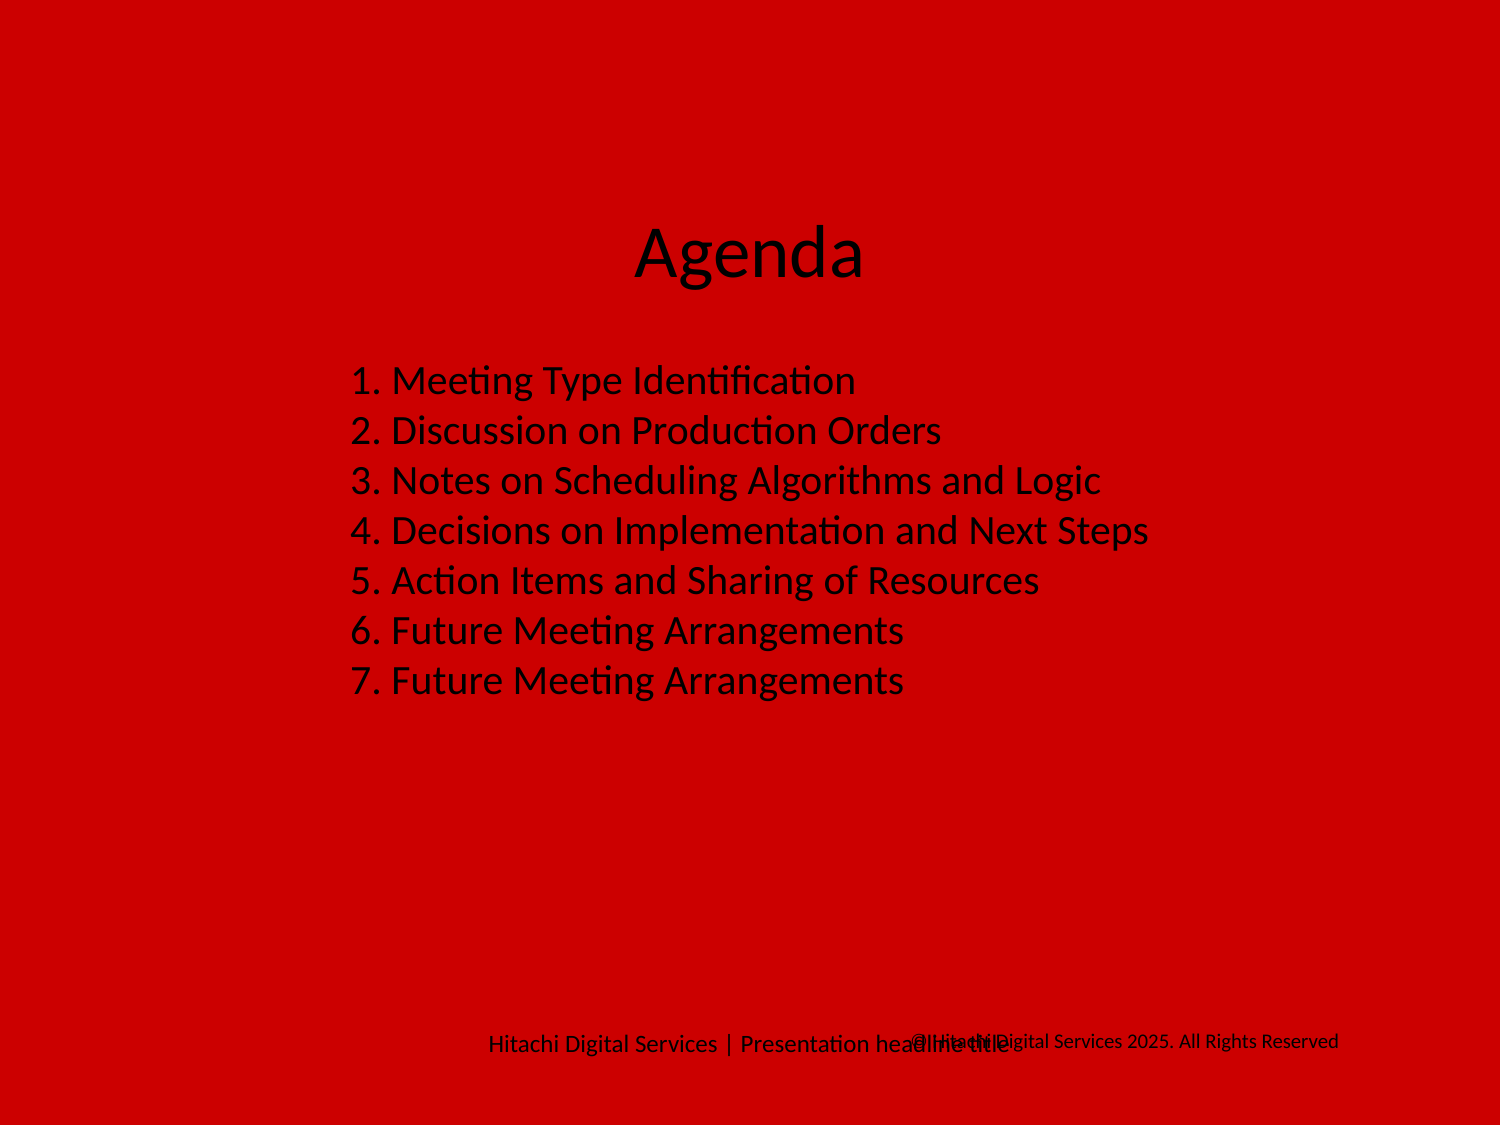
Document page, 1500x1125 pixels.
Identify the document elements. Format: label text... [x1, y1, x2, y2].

text_box Agenda [619, 149, 881, 299]
text_box © Hitachi Digital Services 2025. All Rights Reserved [895, 975, 1355, 1060]
text_box 1. Meeting Type Identification 2. Discussion on Production Orders 3. Notes on Scheduling Algorithms and Logic 4. Decisions on Implementation and Next Steps 5. Action Items and Sharing of Resources 6. Future Meeting Arrangements 7. Future Meeting Arrangements [335, 299, 1165, 710]
text_box Hitachi Digital Services | Presentation headline title [473, 975, 1026, 1065]
